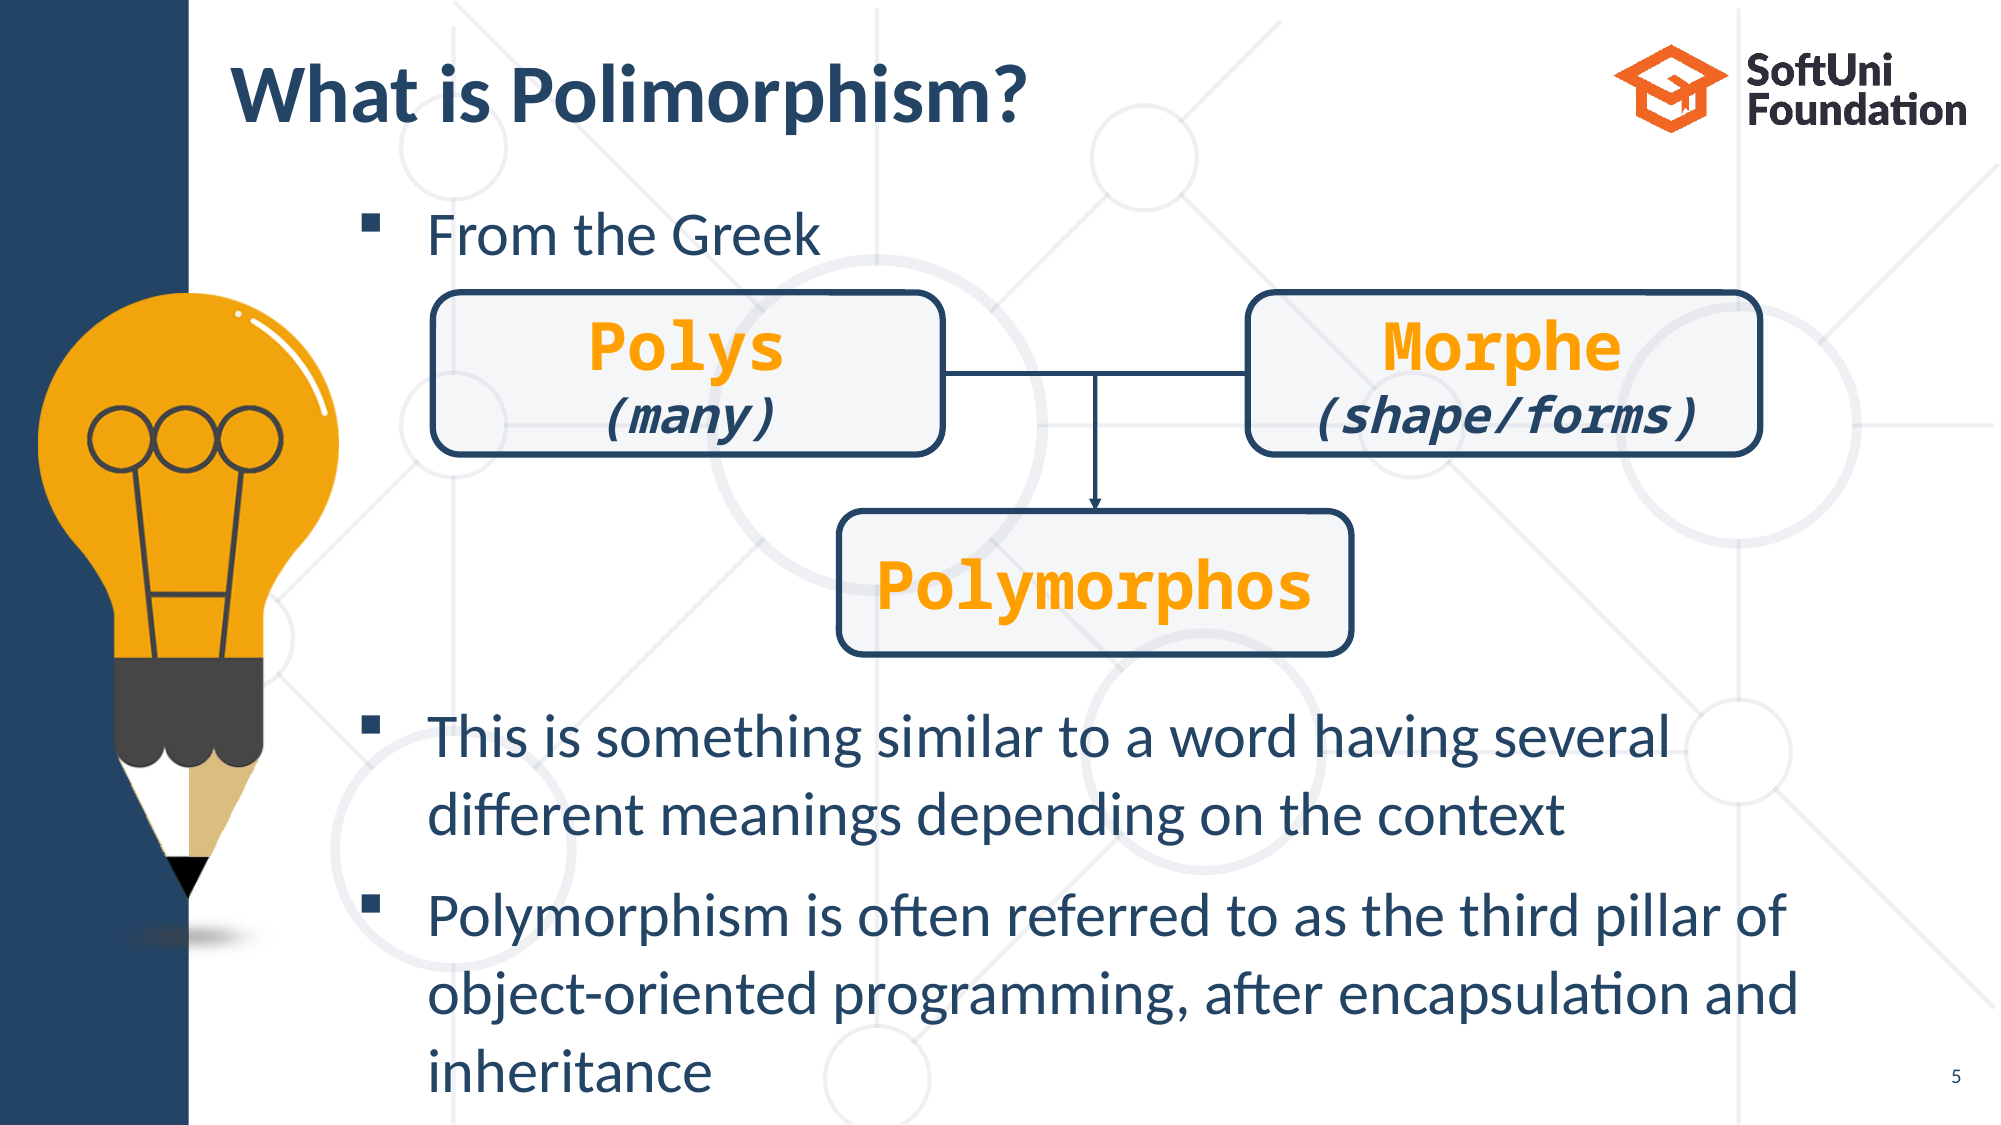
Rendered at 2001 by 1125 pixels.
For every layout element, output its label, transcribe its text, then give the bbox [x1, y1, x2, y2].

picture [1613, 44, 1966, 133]
title What is Polimorphism? [212, 16, 1591, 162]
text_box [432, 292, 1761, 655]
picture [38, 293, 338, 961]
list From the Greek This is something similar to a word having several different meanings depending on the context Polymorphism is often referred to as the third pillar of object-oriented programming, after encapsulation and inheritance [338, 183, 1968, 1125]
slide_number 5 [1897, 1049, 1968, 1101]
